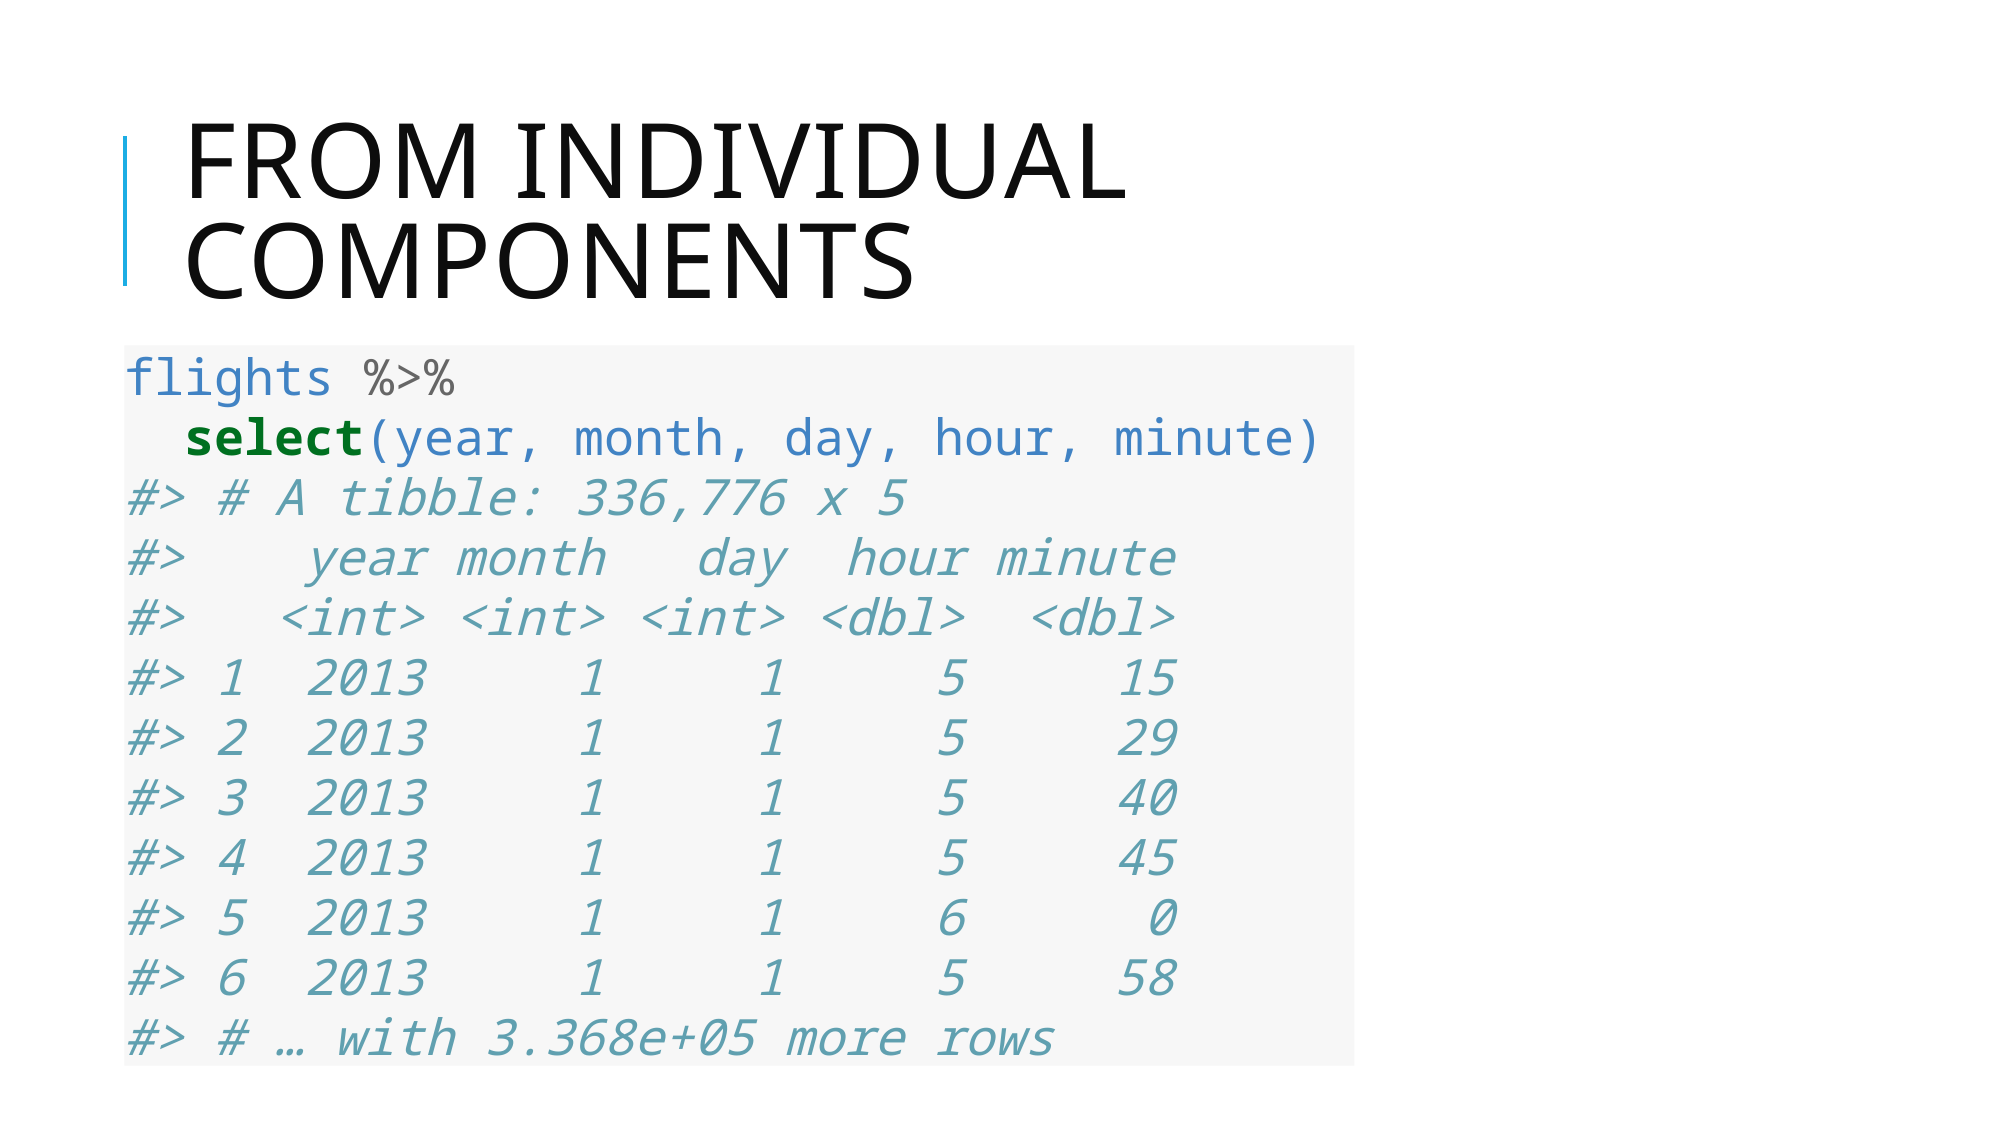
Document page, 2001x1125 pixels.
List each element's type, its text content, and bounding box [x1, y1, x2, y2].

text_box flights %>% select(year, month, day, hour, minute) #> # A tibble: 336,776 x 5 #> year month day hour minute #> <int> <int> <int> <dbl> <dbl> #> 1 2013 1 1 5 15 #> 2 2013 1 1 5 29 #> 3 2013 1 1 5 40 #> 4 2013 1 1 5 45 #> 5 2013 1 1 6 0 #> 6 2013 1 1 5 58 #> # … with 3.368e+05 more rows [124, 345, 1355, 1066]
title From individual components [168, 96, 1763, 342]
